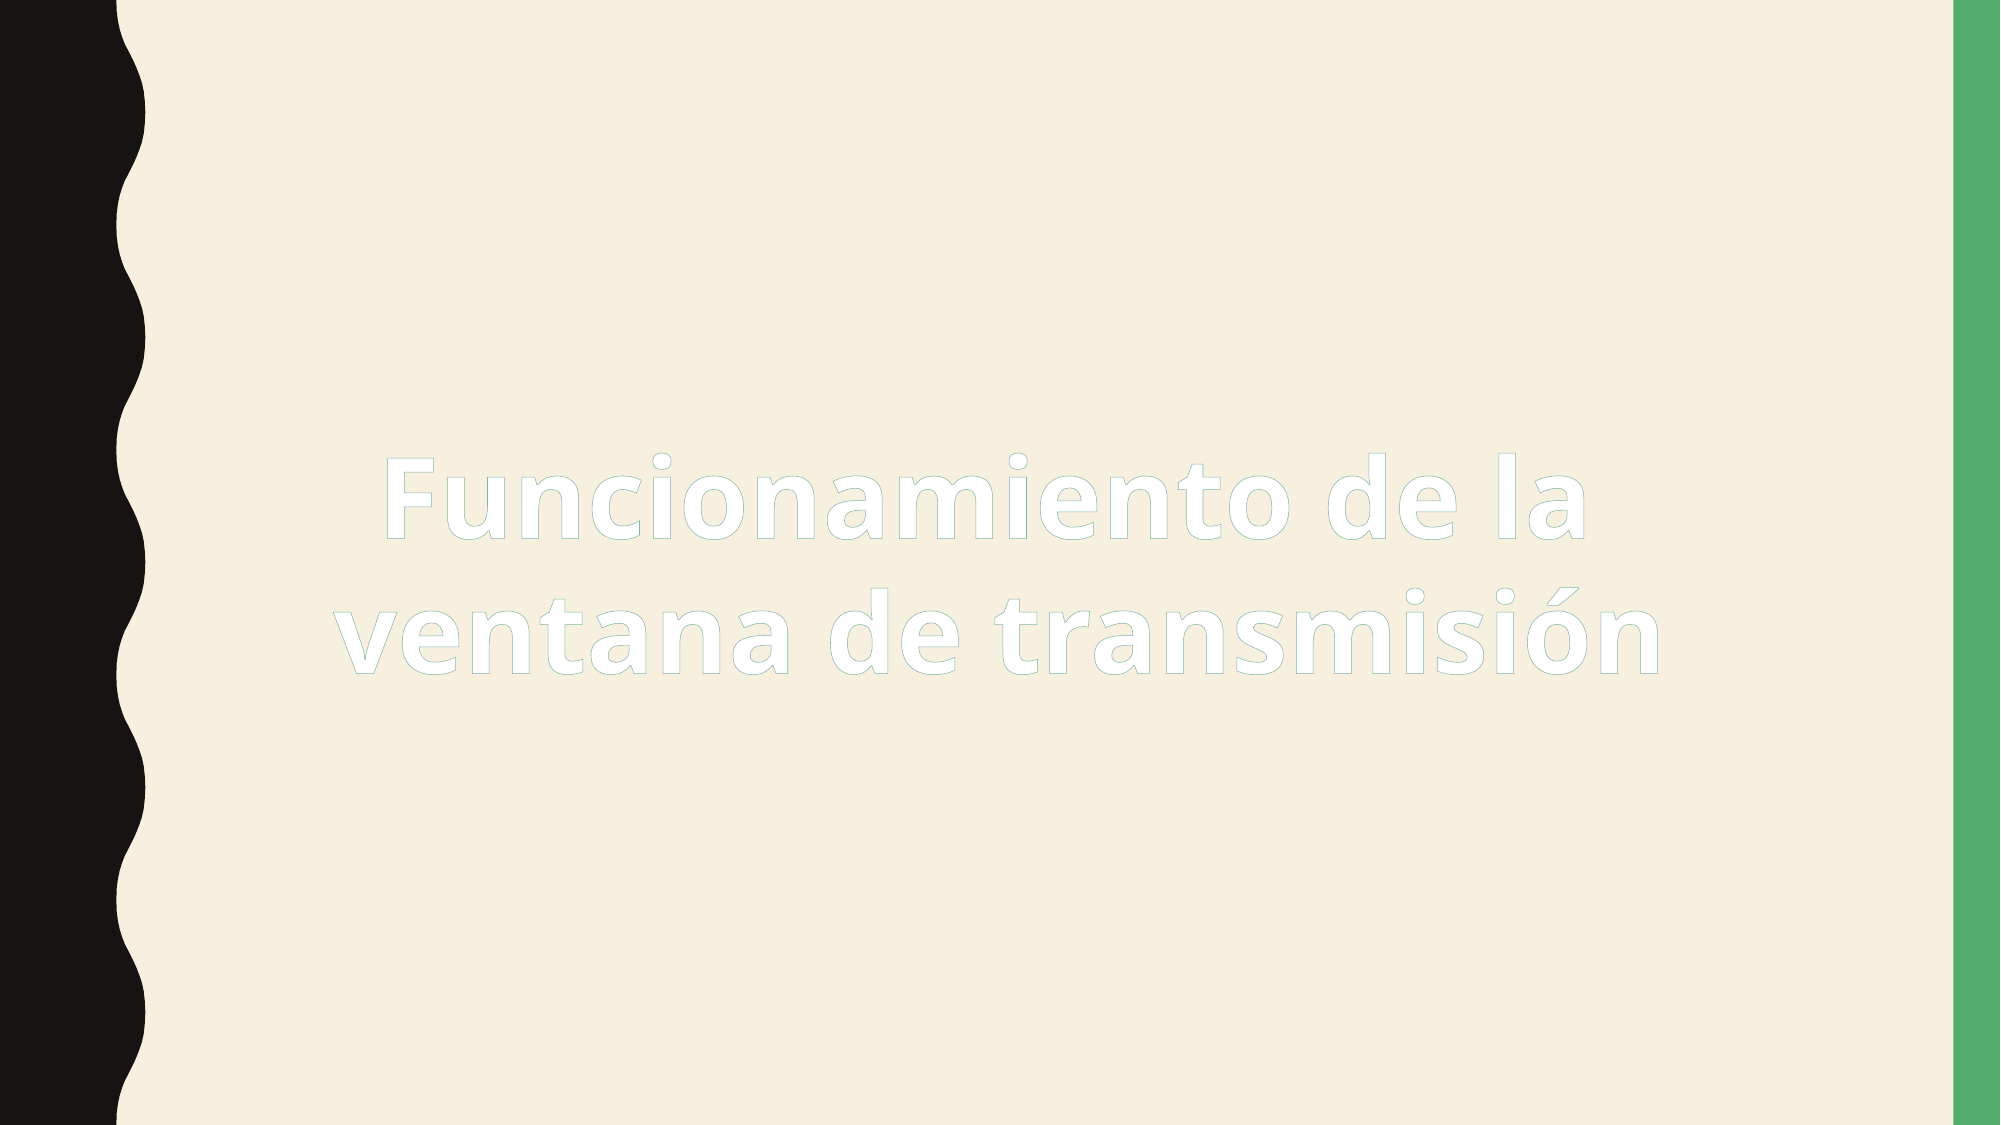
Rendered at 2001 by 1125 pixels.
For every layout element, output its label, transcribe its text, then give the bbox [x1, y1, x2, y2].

text_box Funcionamiento de la ventana de transmisión [318, 418, 1682, 704]
